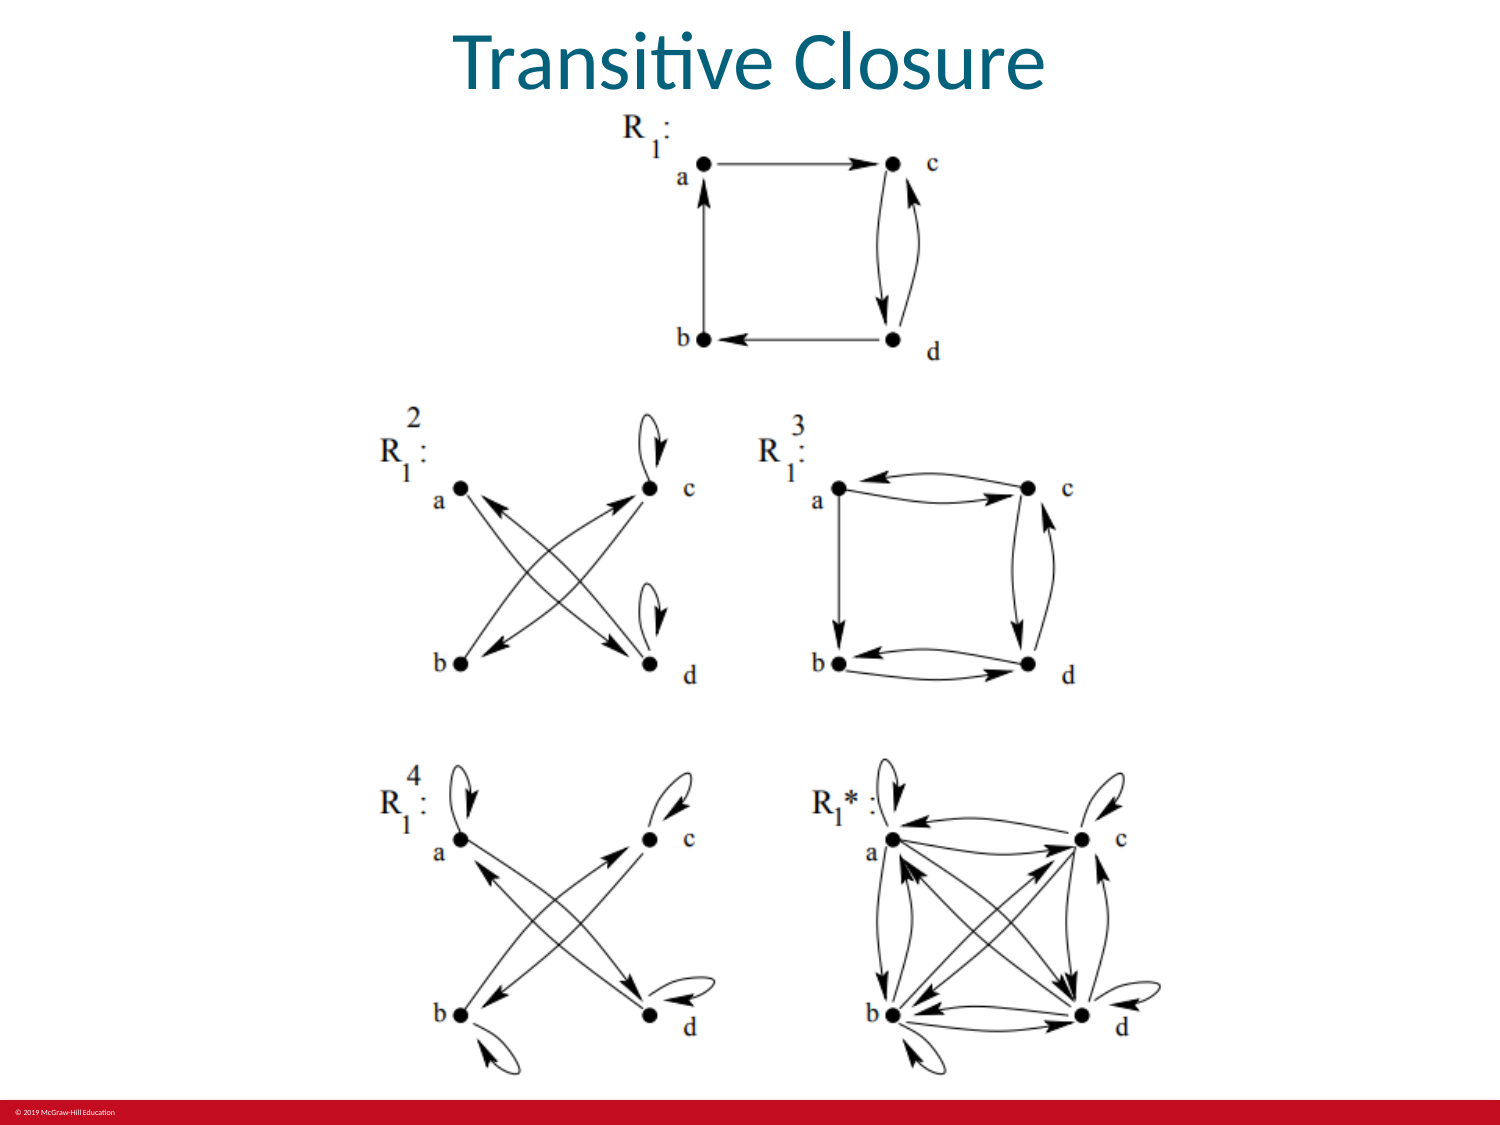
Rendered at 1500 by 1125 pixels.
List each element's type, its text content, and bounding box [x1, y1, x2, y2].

title Transitive Closure [0, 0, 1500, 113]
picture [287, 99, 1176, 1079]
